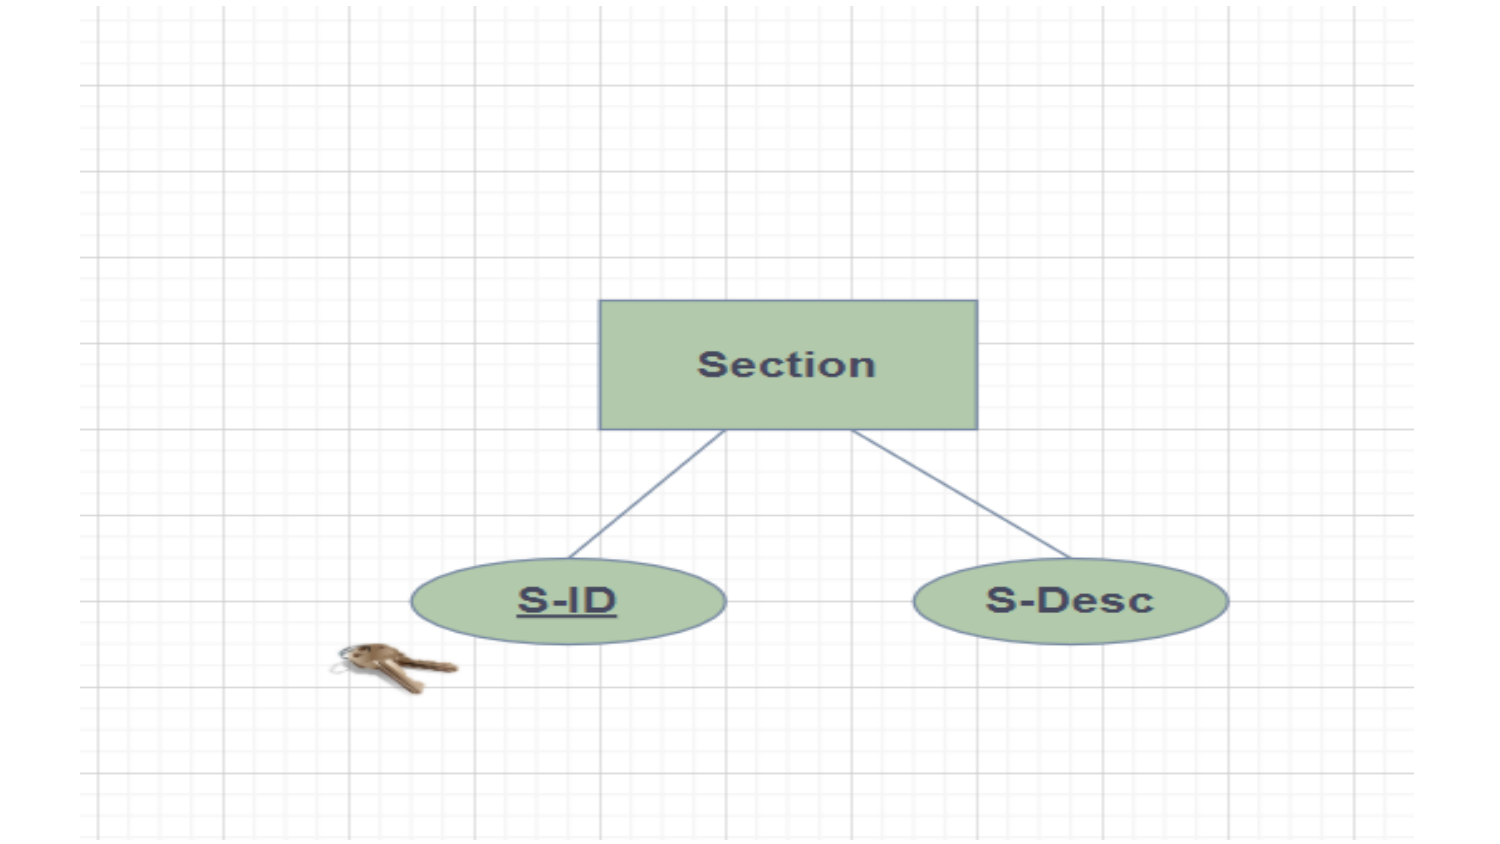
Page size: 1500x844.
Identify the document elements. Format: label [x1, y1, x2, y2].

picture [80, 6, 1414, 840]
